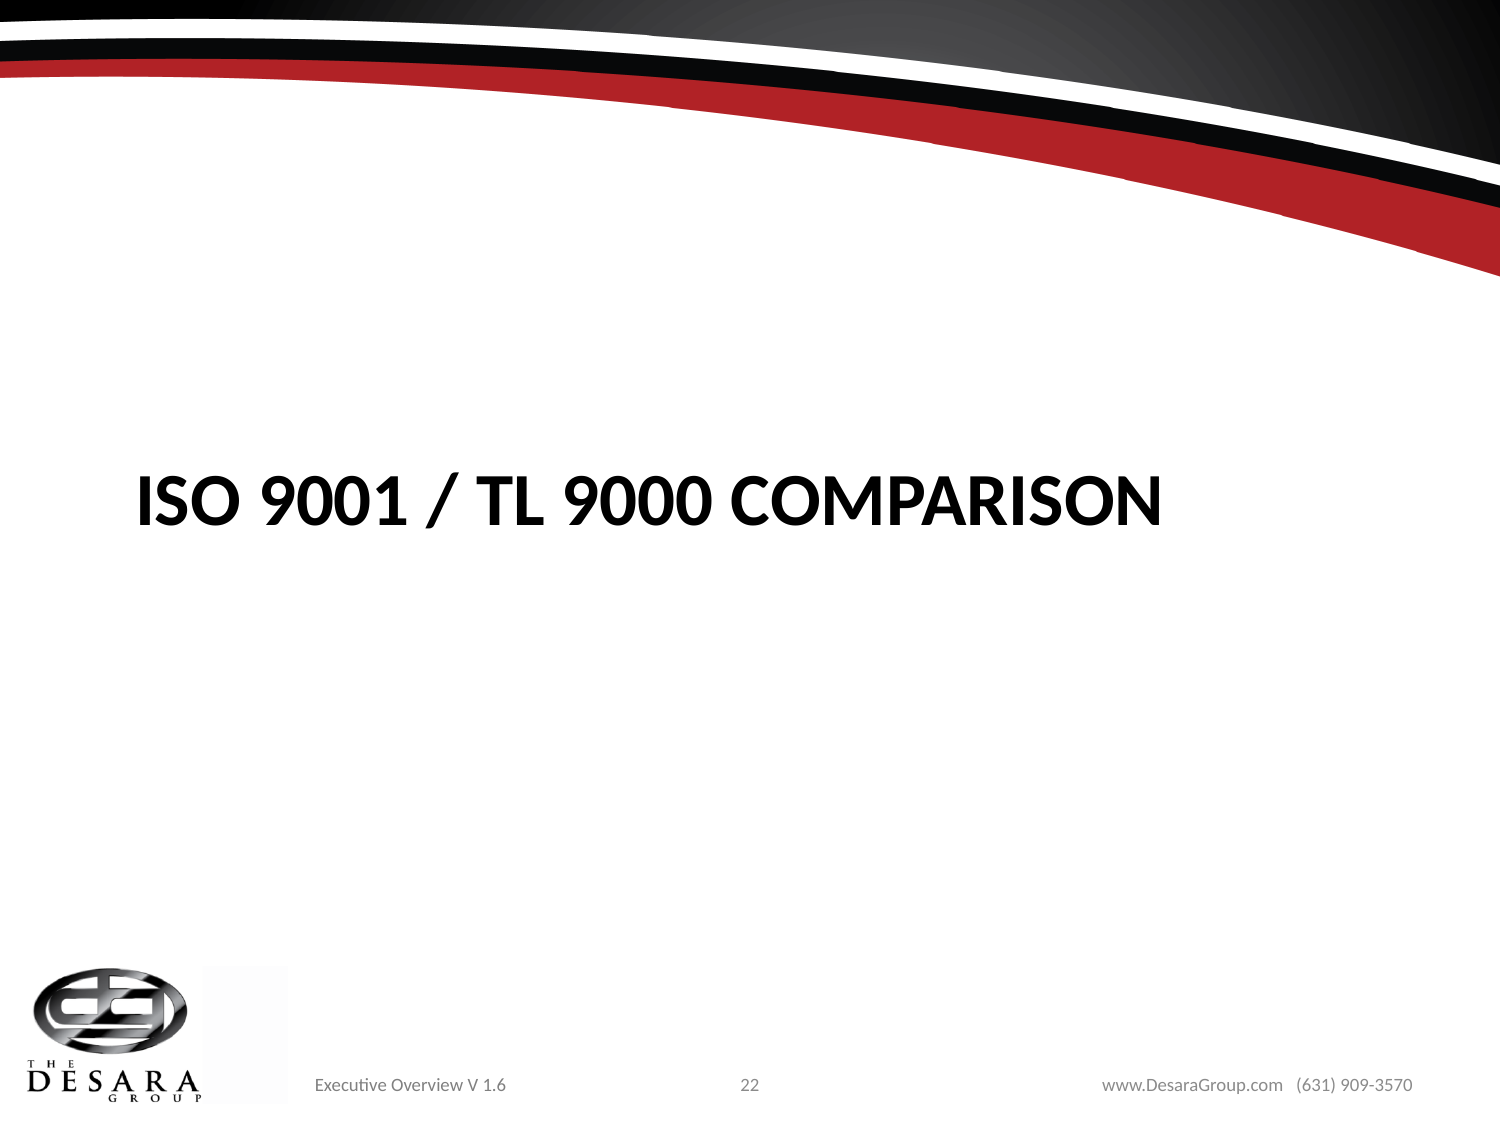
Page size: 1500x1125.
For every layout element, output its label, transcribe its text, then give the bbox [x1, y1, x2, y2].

title ISO 9001 / TL 9000 Comparison [120, 434, 1395, 541]
footer www.DesaraGroup.com (631) 909-3570 [1062, 1050, 1428, 1103]
picture [24, 966, 288, 1104]
slide_number 22 [712, 1050, 788, 1103]
picture [0, 0, 1500, 288]
